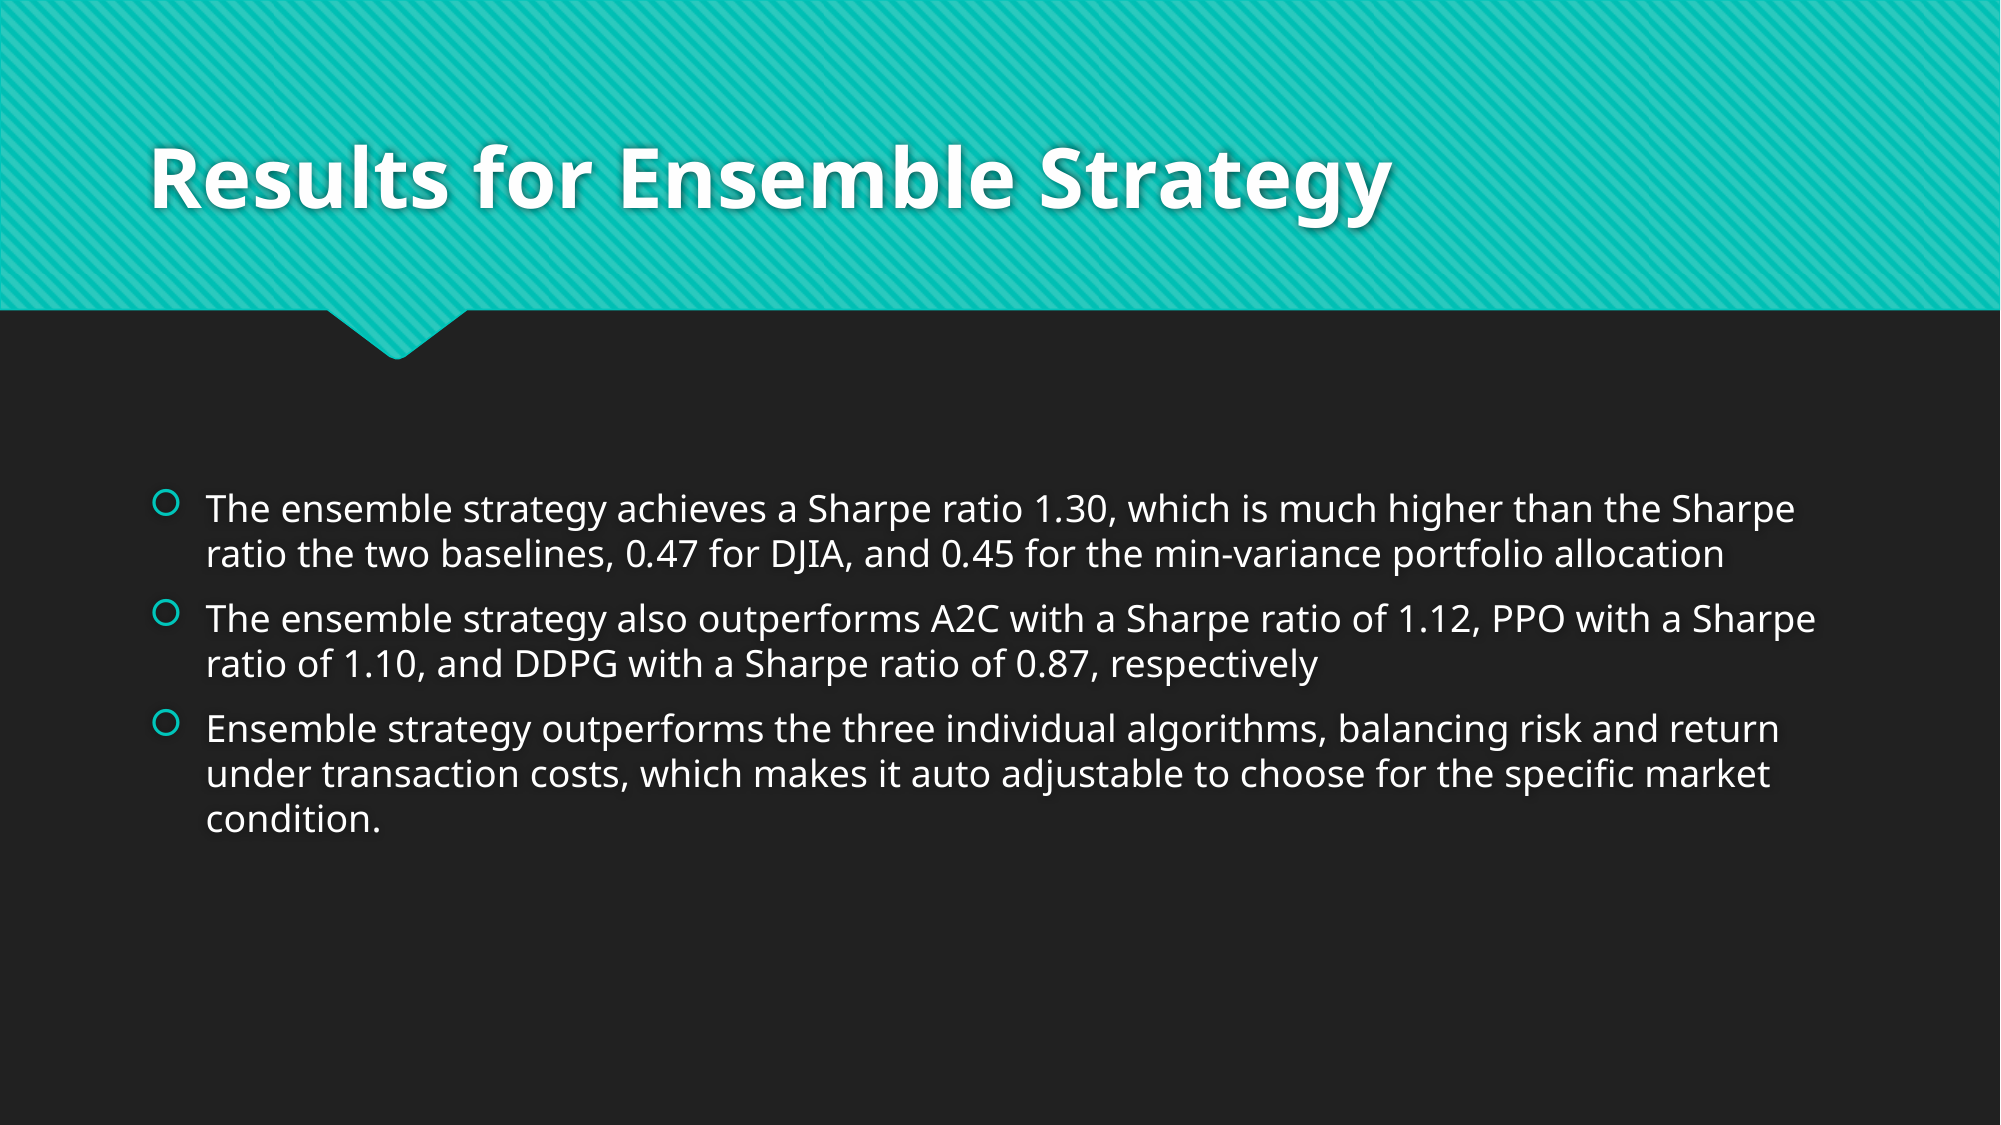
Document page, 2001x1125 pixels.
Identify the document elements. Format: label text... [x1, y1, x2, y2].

list The ensemble strategy achieves a Sharpe ratio 1.30, which is much higher than the Sharpe ratio the two baselines, 0.47 for DJIA, and 0.45 for the min-variance portfolio allocation The ensemble strategy also outperforms A2C with a Sharpe ratio of 1.12, PPO with a Sharpe ratio of 1.10, and DDPG with a Sharpe ratio of 0.87, respectively Ensemble strategy outperforms the three individual algorithms, balancing risk and return under transaction costs, which makes it auto adjustable to choose for the specific market condition. [134, 364, 1866, 962]
title Results for Ensemble Strategy [132, 73, 1868, 233]
